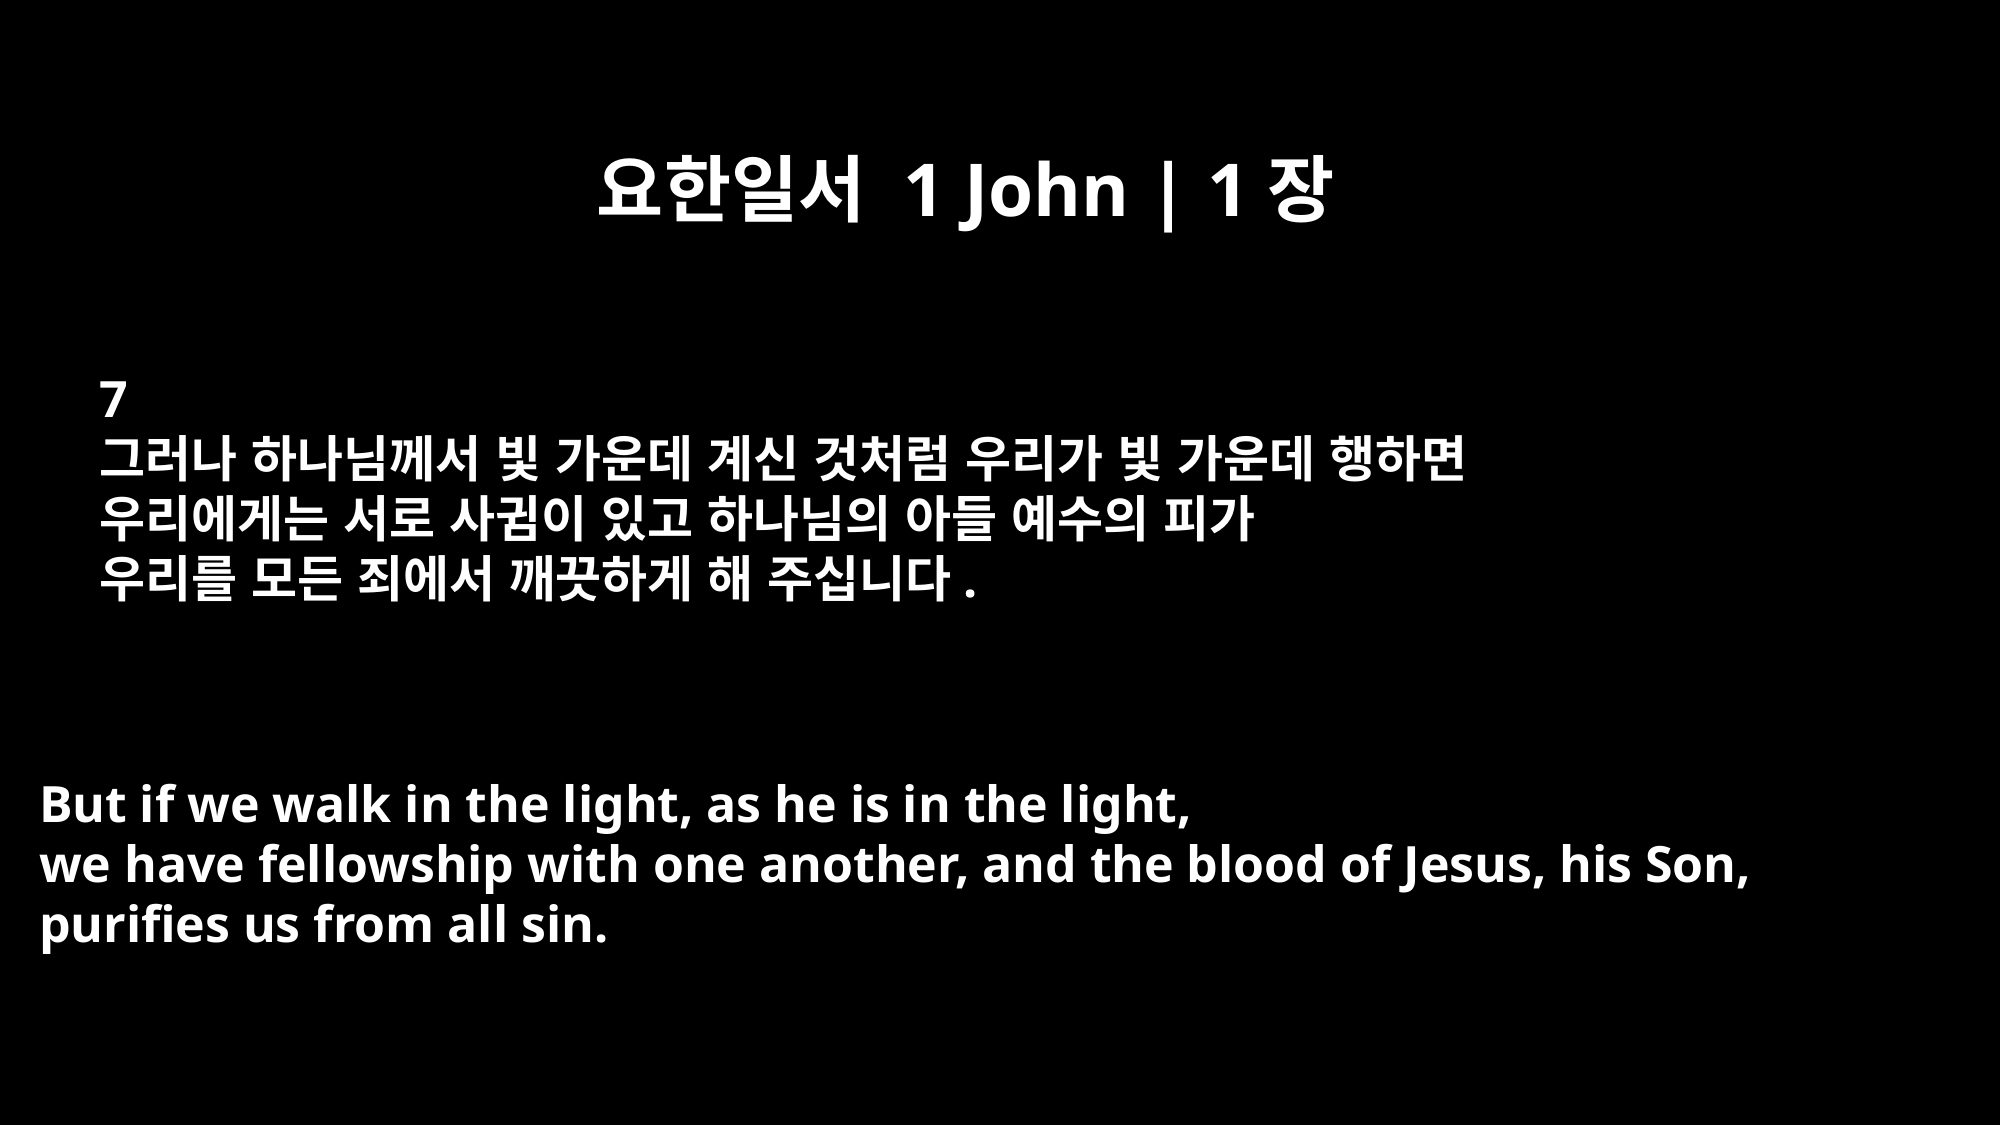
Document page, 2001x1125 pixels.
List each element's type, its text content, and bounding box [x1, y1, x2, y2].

text_box But if we walk in the light, as he is in the light, we have fellowship with one another, and the blood of Jesus, his Son, purifies us from all sin. [24, 764, 1779, 960]
text_box 7 그러나 하나님께서 빛 가운데 계신 것처럼 우리가 빛 가운데 행하면 우리에게는 서로 사귐이 있고 하나님의 아들 예수의 피가 우리를 모든 죄에서 깨끗하게 해 주십니다. [85, 359, 1497, 615]
text_box 요한일서 1 John | 1장 [582, 136, 1350, 239]
